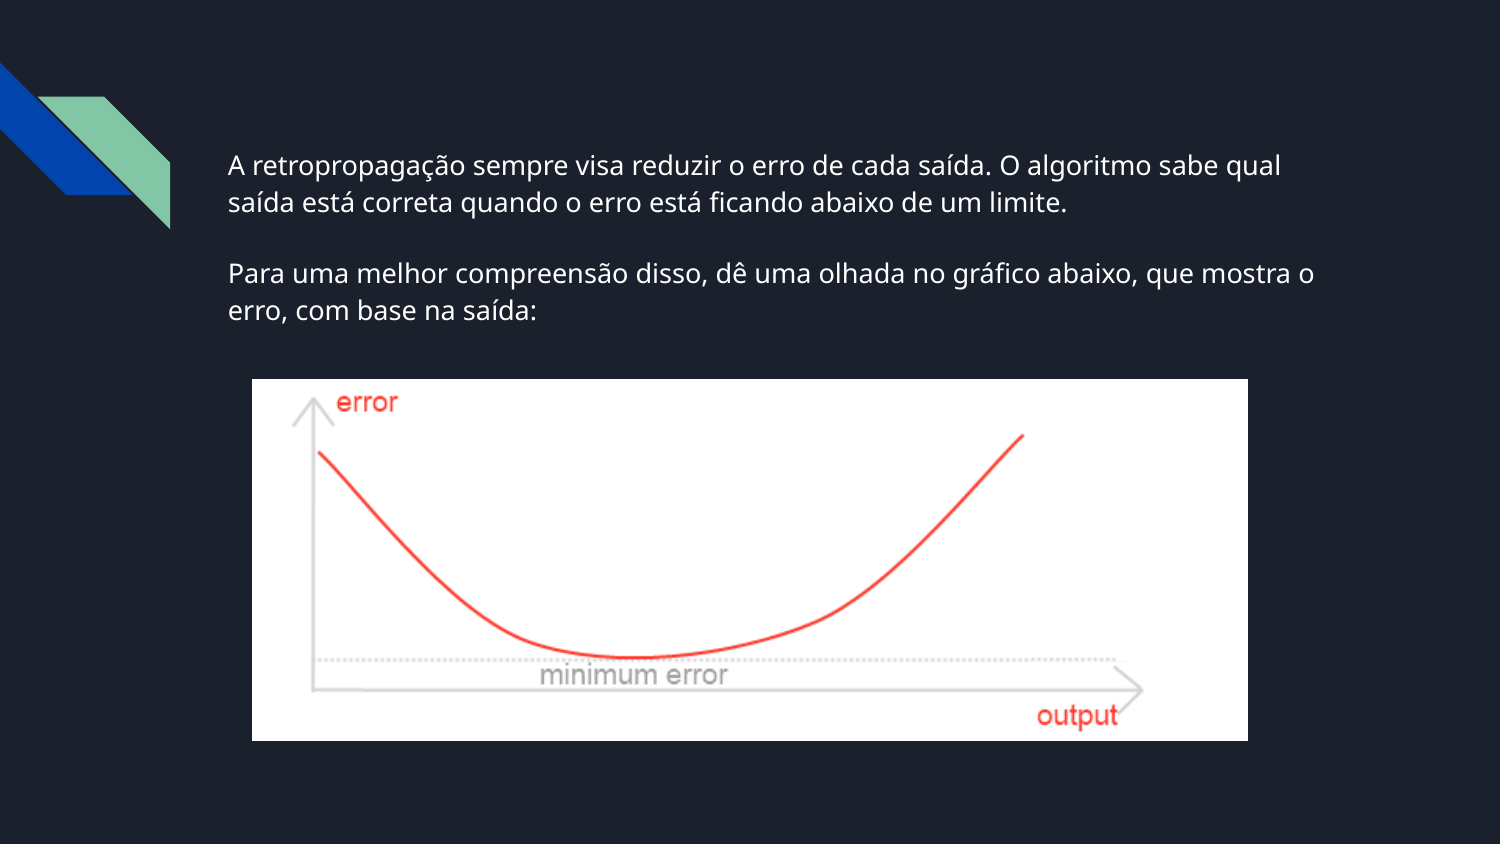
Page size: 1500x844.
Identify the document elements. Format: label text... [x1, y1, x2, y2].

picture [252, 379, 1248, 741]
list A retropropagação sempre visa reduzir o erro de cada saída. O algoritmo sabe qual saída está correta quando o erro está ficando abaixo de um limite. Para uma melhor compreensão disso, dê uma olhada no gráfico abaixo, que mostra o erro, com base na saída: [212, 128, 1368, 735]
